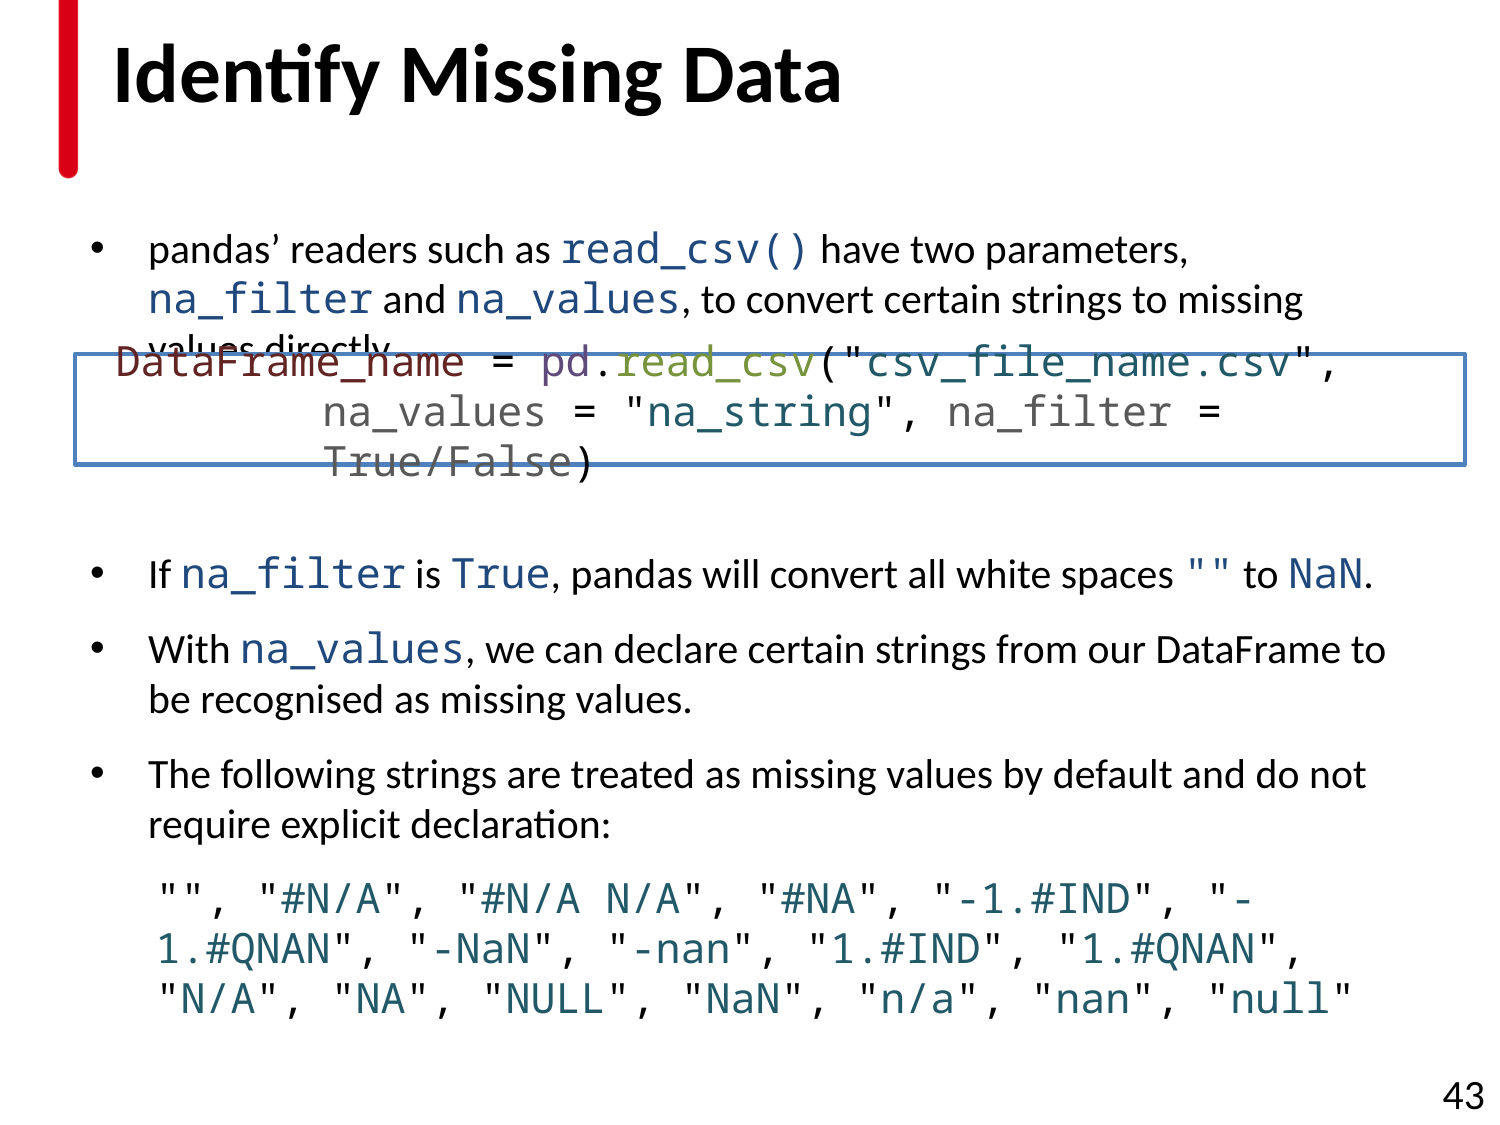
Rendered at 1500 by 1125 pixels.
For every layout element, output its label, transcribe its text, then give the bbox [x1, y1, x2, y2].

list pandas’ readers such as read_csv() have two parameters, na_filter and na_values, to convert certain strings to missing values directly. If na_filter is True, pandas will convert all white spaces "" to NaN. With na_values, we can declare certain strings from our DataFrame to be recognised as missing values. The following strings are treated as missing values by default and do not require explicit declaration: "", "#N/A", "#N/A N/A", "#NA", "-1.#IND", "-1.#QNAN", "-NaN", "-nan", "1.#IND", "1.#QNAN", "N/A", "NA", "NULL", "NaN", "n/a", "nan", "null" [75, 467, 1425, 957]
picture [57, 0, 81, 200]
title Identify Missing Data [97, 0, 1500, 138]
text_box DataFrame_name = pd.read_csv("csv_file_name.csv", na_values = "na_string", na_filter = True/False) [73, 352, 1467, 467]
list pandas’ readers such as read_csv() have two parameters, na_filter and na_values, to convert certain strings to missing values directly. If na_filter is True, pandas will convert all white spaces "" to NaN. With na_values, we can declare certain strings from our DataFrame to be recognised as missing values. The following strings are treated as missing values by default and do not require explicit declaration: "", "#N/A", "#N/A N/A", "#NA", "-1.#IND", "-1.#QNAN", "-NaN", "-nan", "1.#IND", "1.#QNAN", "N/A", "NA", "NULL", "NaN", "n/a", "nan", "null" [75, 214, 1425, 352]
